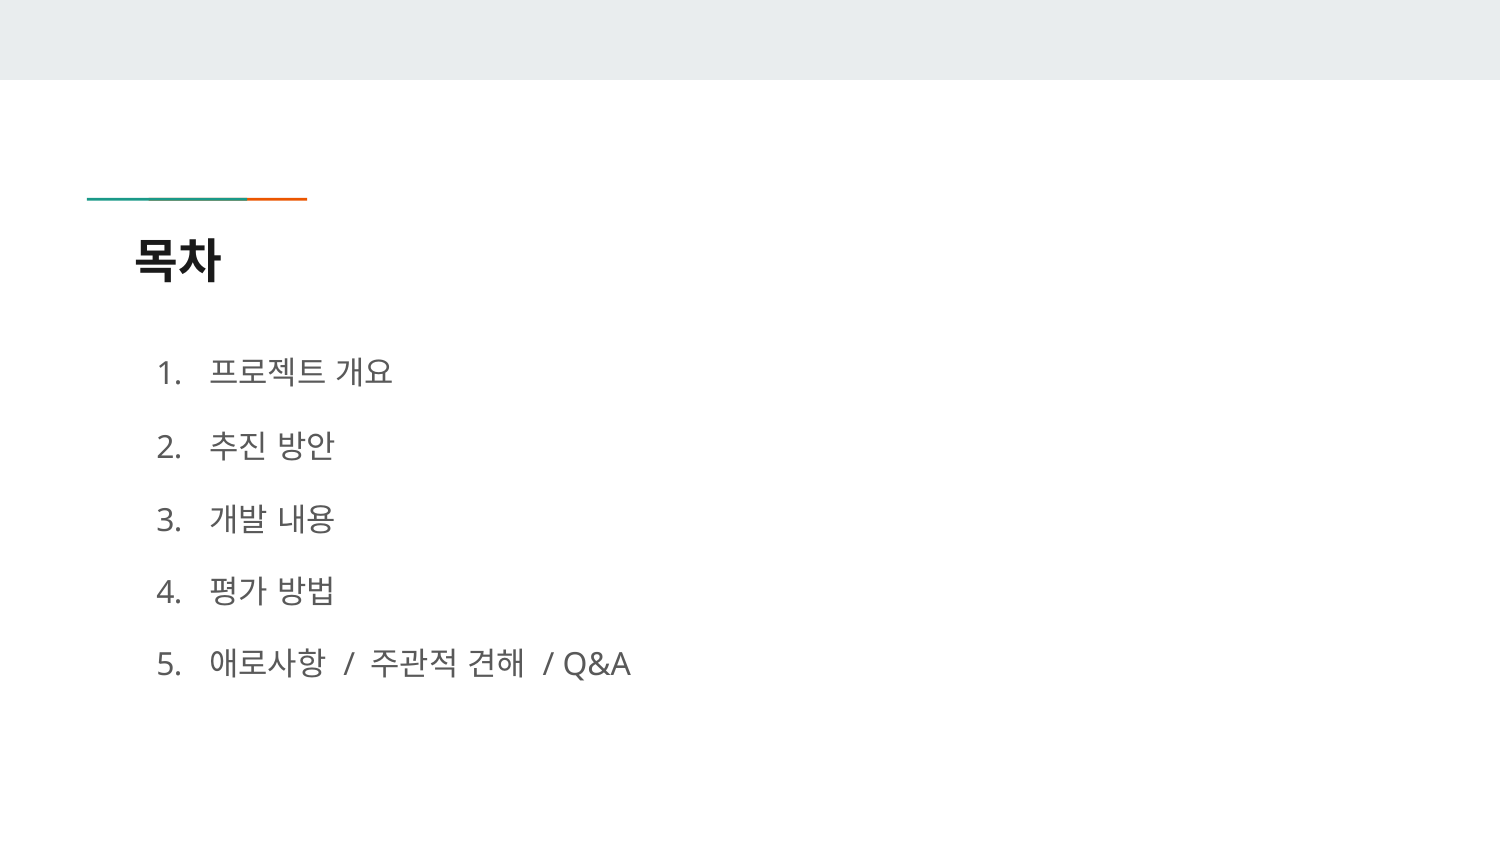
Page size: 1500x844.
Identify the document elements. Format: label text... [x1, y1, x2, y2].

list 프로젝트 개요 추진 방안 개발 내용 평가 방법 애로사항 / 주관적 견해 / Q&A [119, 341, 1381, 712]
title 목차 [119, 216, 1381, 305]
